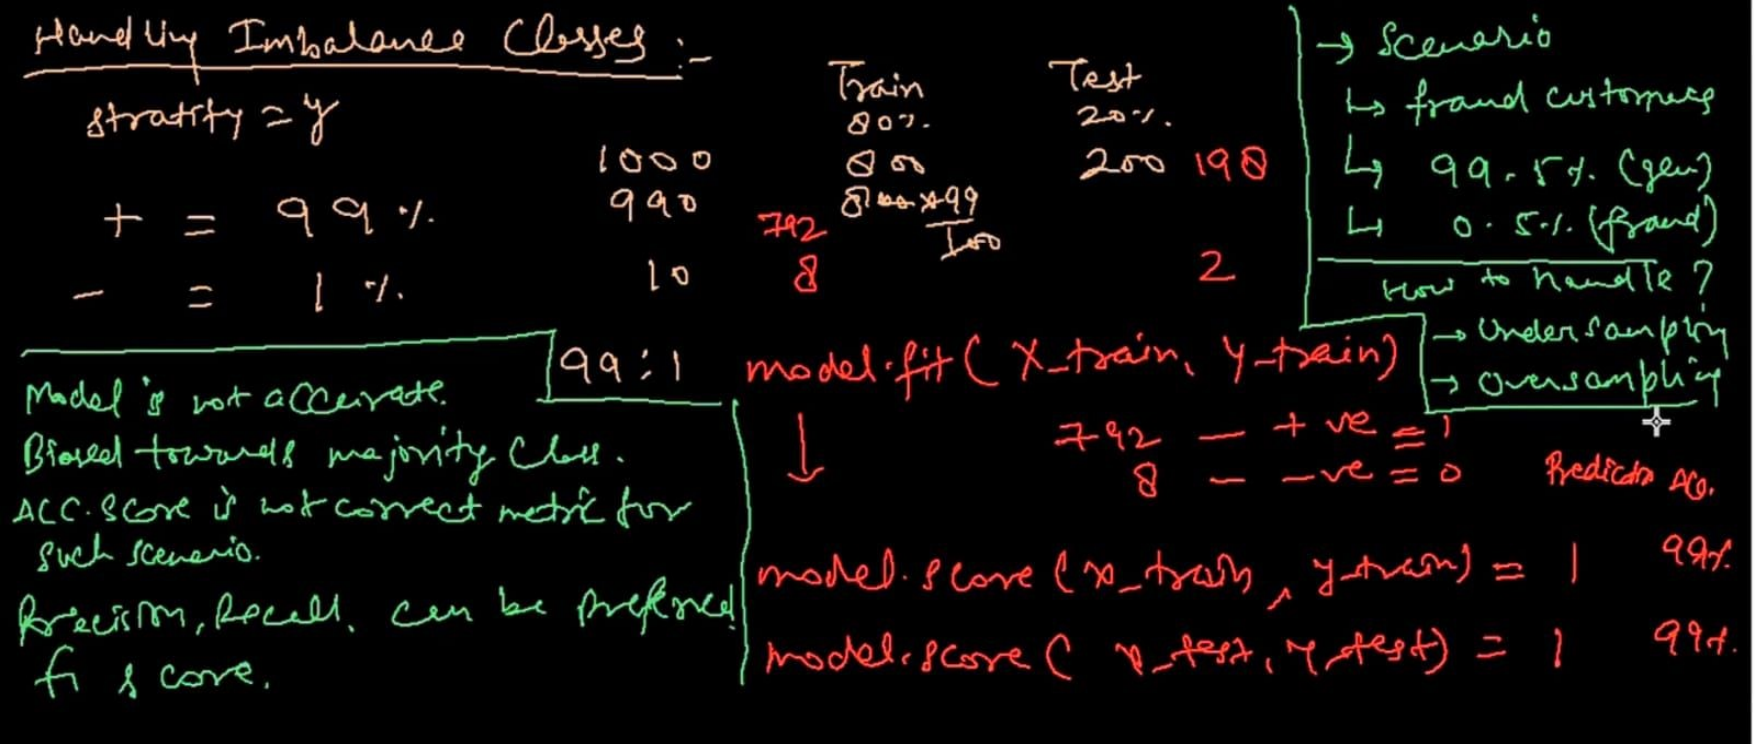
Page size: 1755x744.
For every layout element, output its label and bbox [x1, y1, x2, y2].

text_box [0, 0, 1755, 744]
